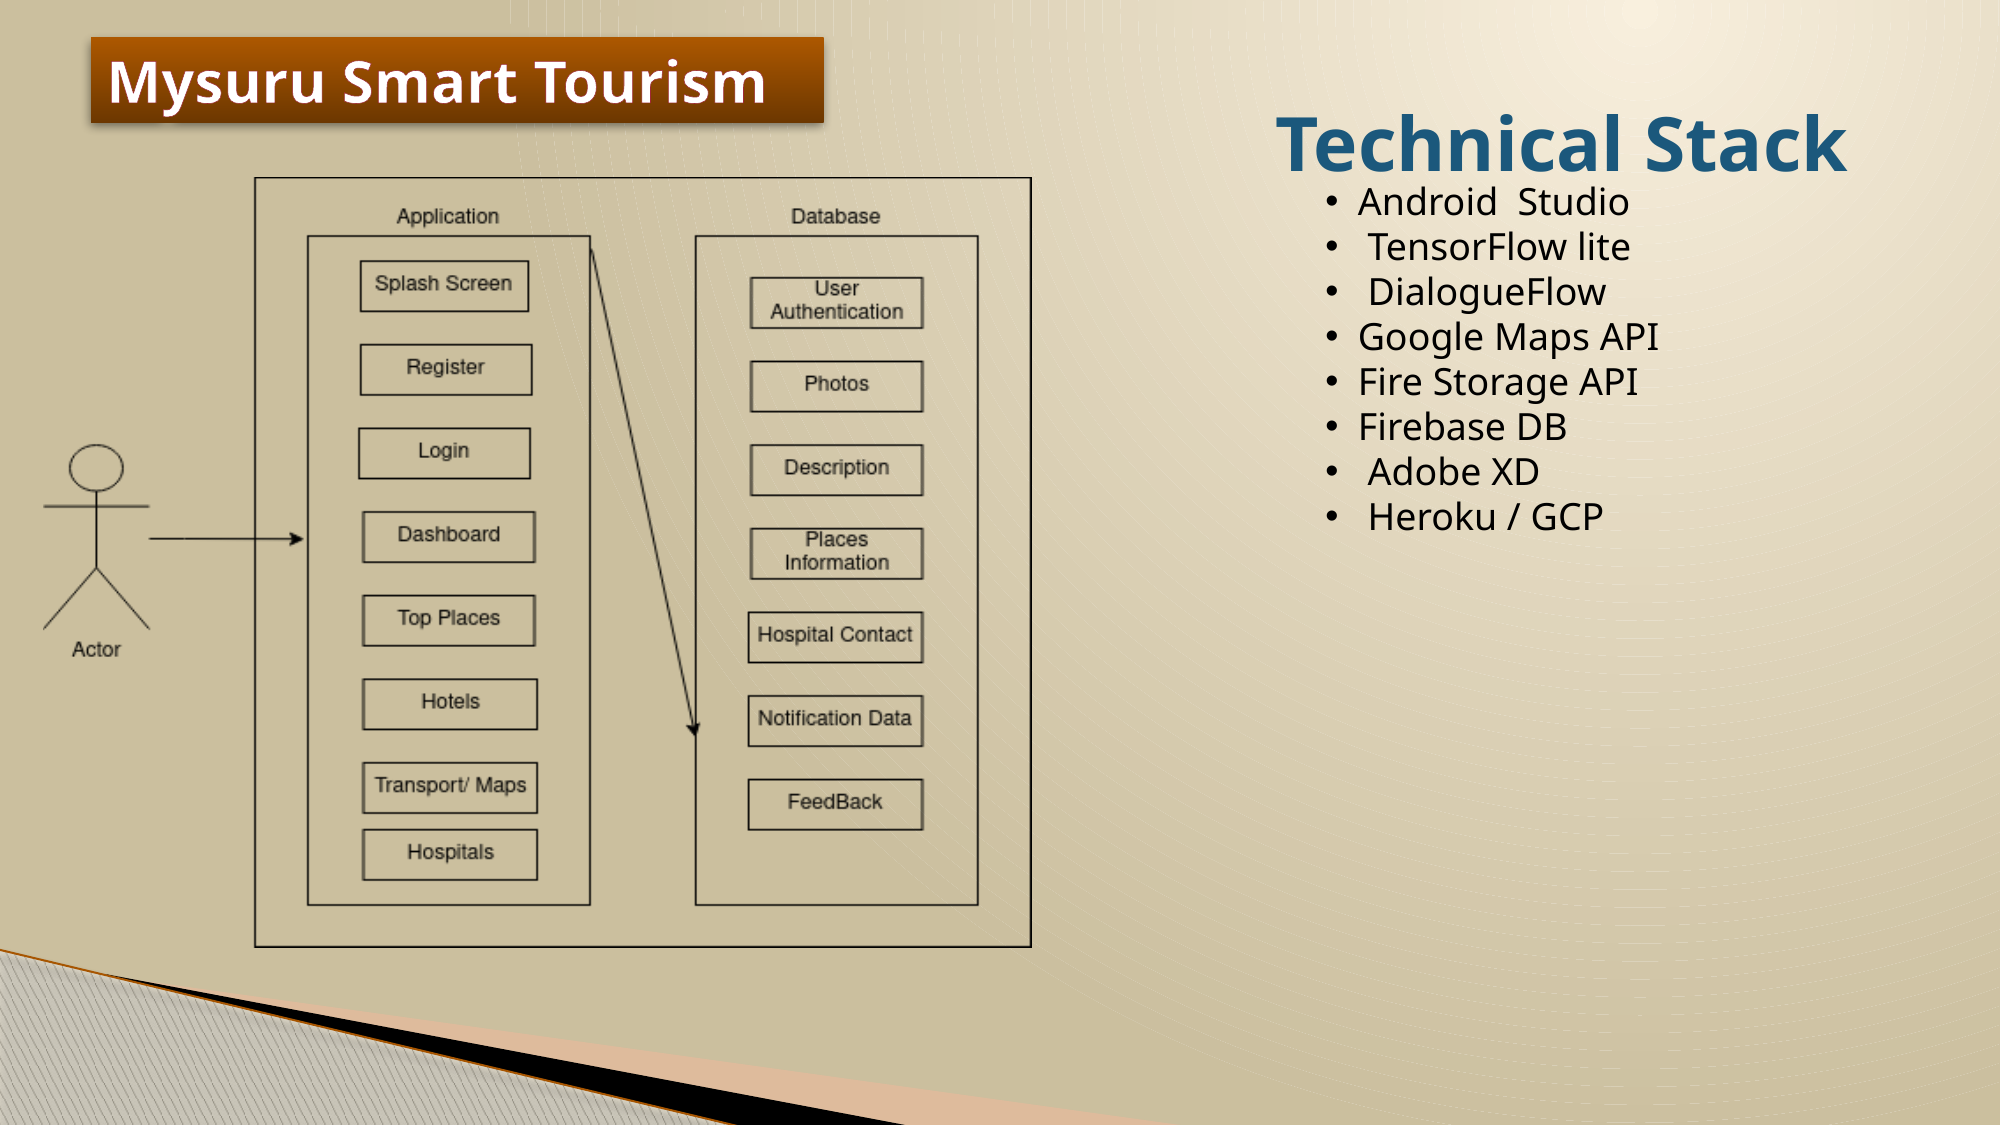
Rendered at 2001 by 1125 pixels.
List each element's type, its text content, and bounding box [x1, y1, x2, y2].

text_box Technical Stack [1191, 88, 1933, 194]
text_box Mysuru Smart Tourism [91, 37, 824, 123]
text_box Android Studio TensorFlow lite DialogueFlow Google Maps API Fire Storage API Firebase DB Adobe XD Heroku / GCP [1310, 194, 1873, 545]
picture [42, 177, 1033, 948]
